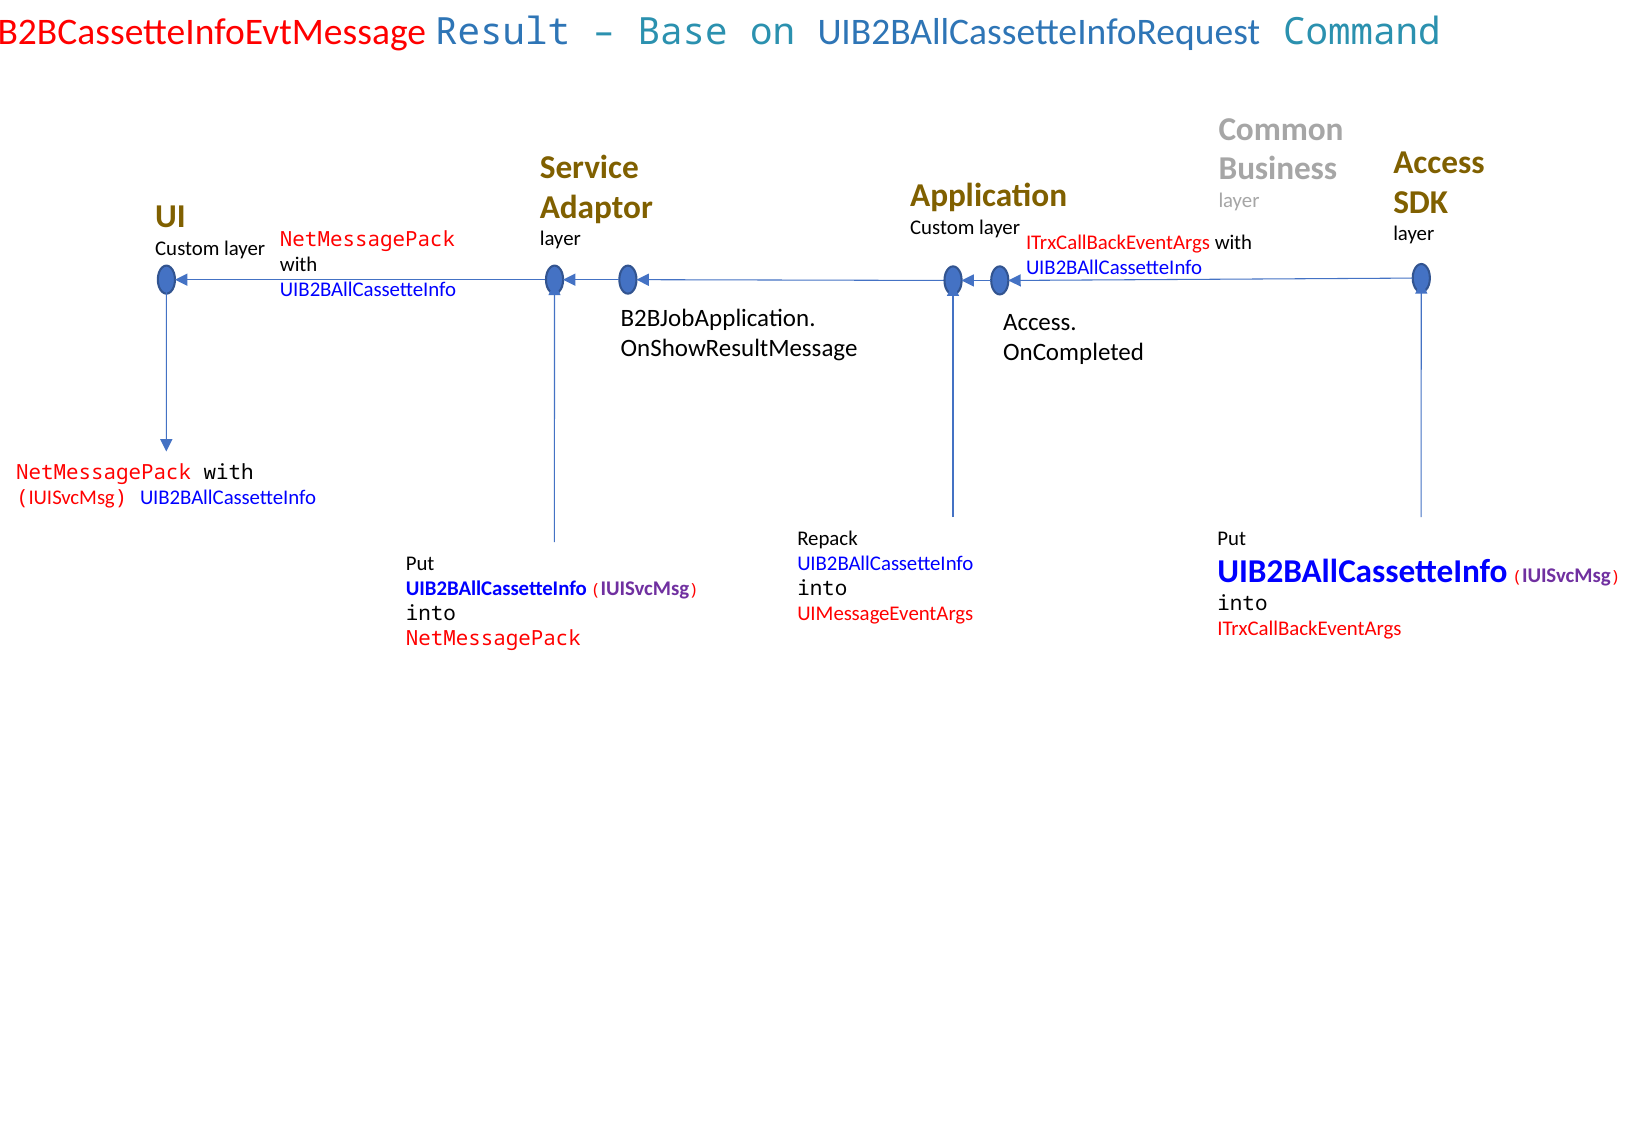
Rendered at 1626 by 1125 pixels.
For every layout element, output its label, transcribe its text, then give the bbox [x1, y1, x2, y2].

text_box [618, 264, 638, 293]
text_box NetMessagePack with (IUISvcMsg) UIB2BAllCassetteInfo [1, 451, 332, 517]
text_box [990, 265, 1010, 296]
text_box Put UIB2BAllCassetteInfo (IUISvcMsg) into NetMessagePack [391, 542, 718, 657]
text_box NetMessagePack with UIB2BAllCassetteInfo [265, 280, 504, 308]
text_box Application Custom layer [895, 165, 1118, 246]
text_box Repack UIB2BAllCassetteInfo into UIMessageEventArgs [782, 516, 1124, 632]
text_box Service Adaptor layer [524, 137, 689, 257]
text_box [1411, 262, 1431, 291]
text_box NetMessagePack with UIB2BAllCassetteInfo [265, 218, 504, 279]
text_box [943, 265, 963, 293]
text_box B2BJobApplication. OnShowResultMessage [605, 293, 914, 369]
text_box Put UIB2BAllCassetteInfo (IUISvcMsg) into ITrxCallBackEventArgs [1202, 517, 1625, 647]
text_box UI Custom layer [140, 182, 281, 268]
text_box [544, 264, 565, 292]
text_box Access. OnCompleted [988, 298, 1160, 373]
text_box ITrxCallBackEventArgs with UIB2BAllCassetteInfo [1011, 281, 1287, 286]
text_box Access SDK layer [1378, 132, 1542, 253]
text_box B2BCassetteInfoEvtMessage Result – Base on UIB2BAllCassetteInfoRequest Command [0, 0, 1456, 60]
text_box ITrxCallBackEventArgs with UIB2BAllCassetteInfo [1011, 221, 1287, 278]
text_box Common Business layer [1203, 99, 1367, 219]
text_box [156, 268, 176, 295]
